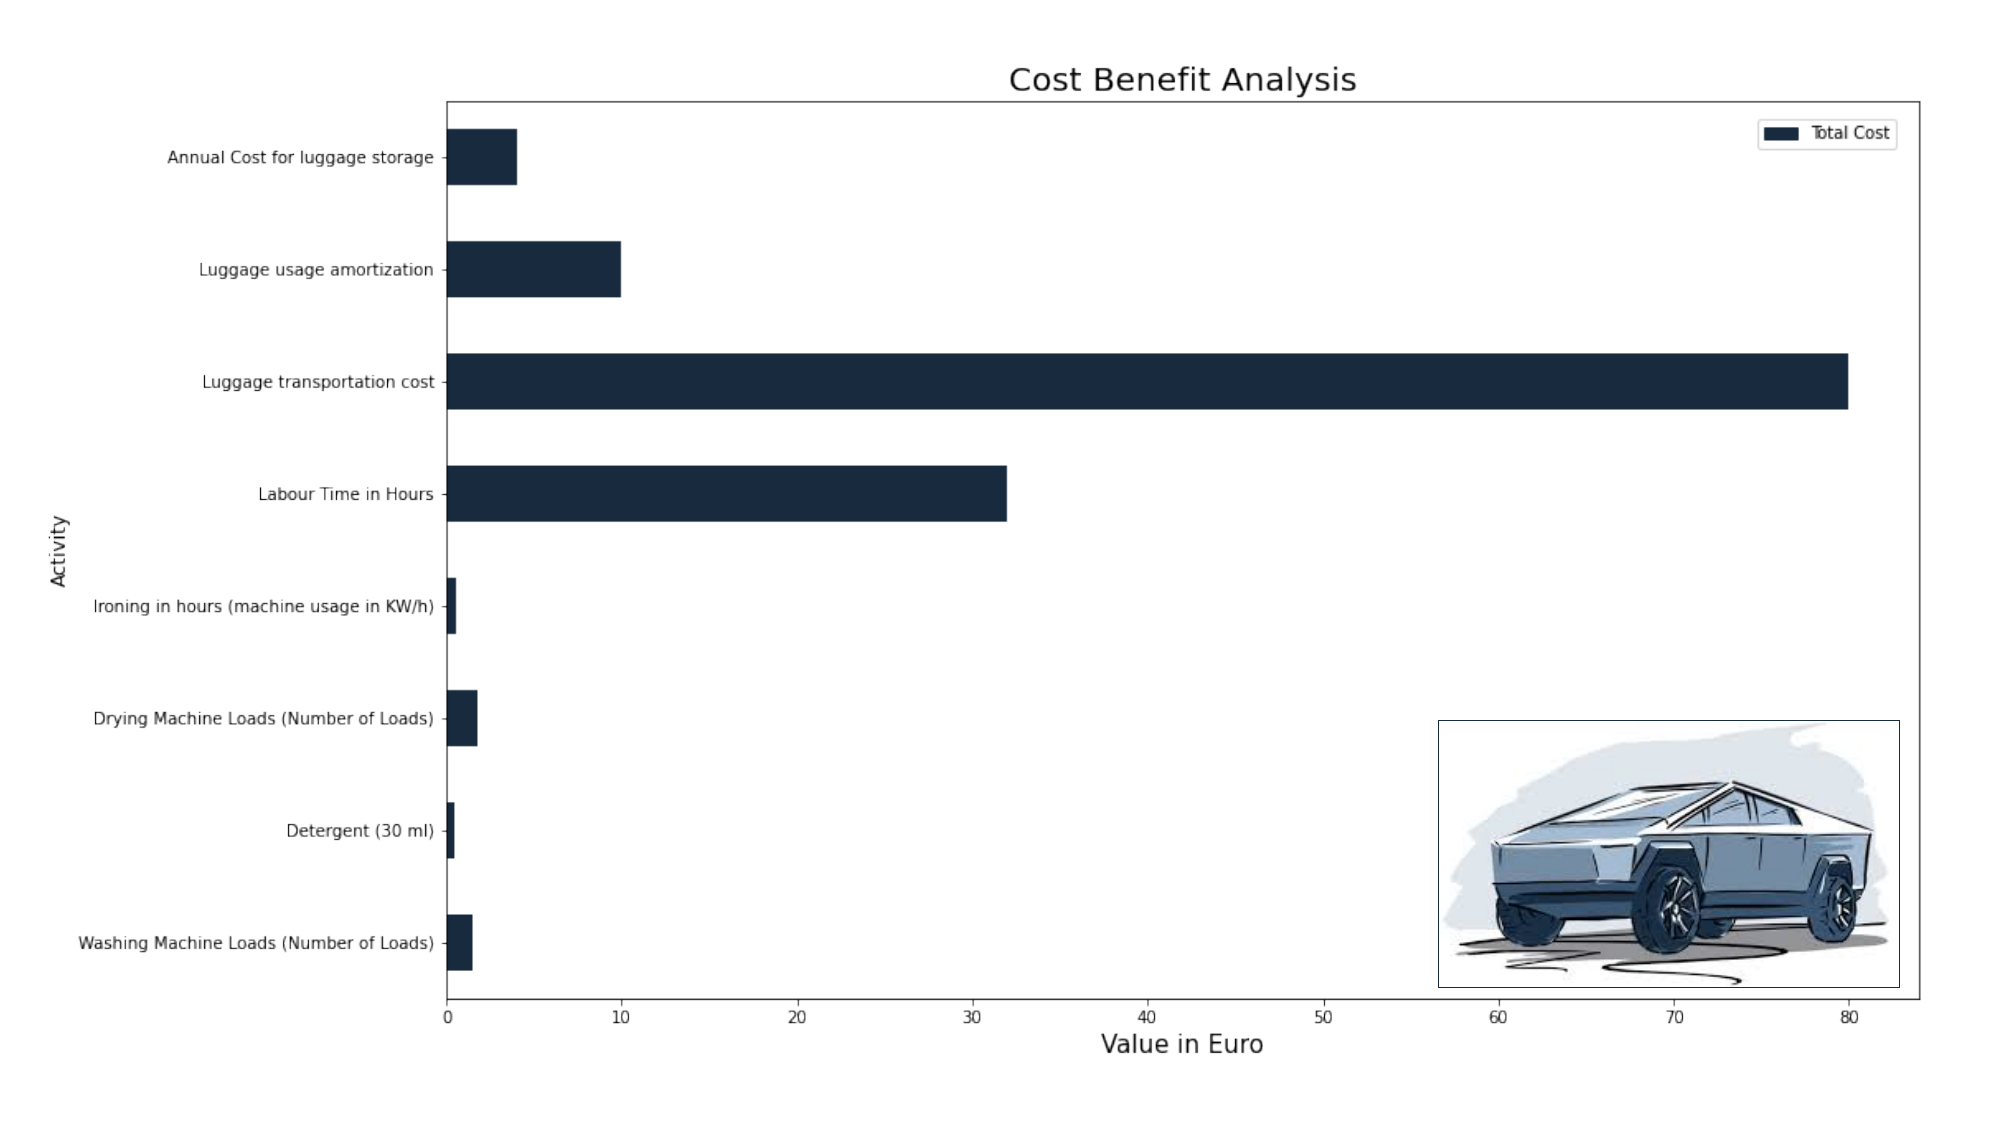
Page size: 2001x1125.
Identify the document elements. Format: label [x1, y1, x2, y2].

picture [39, 55, 1931, 1070]
